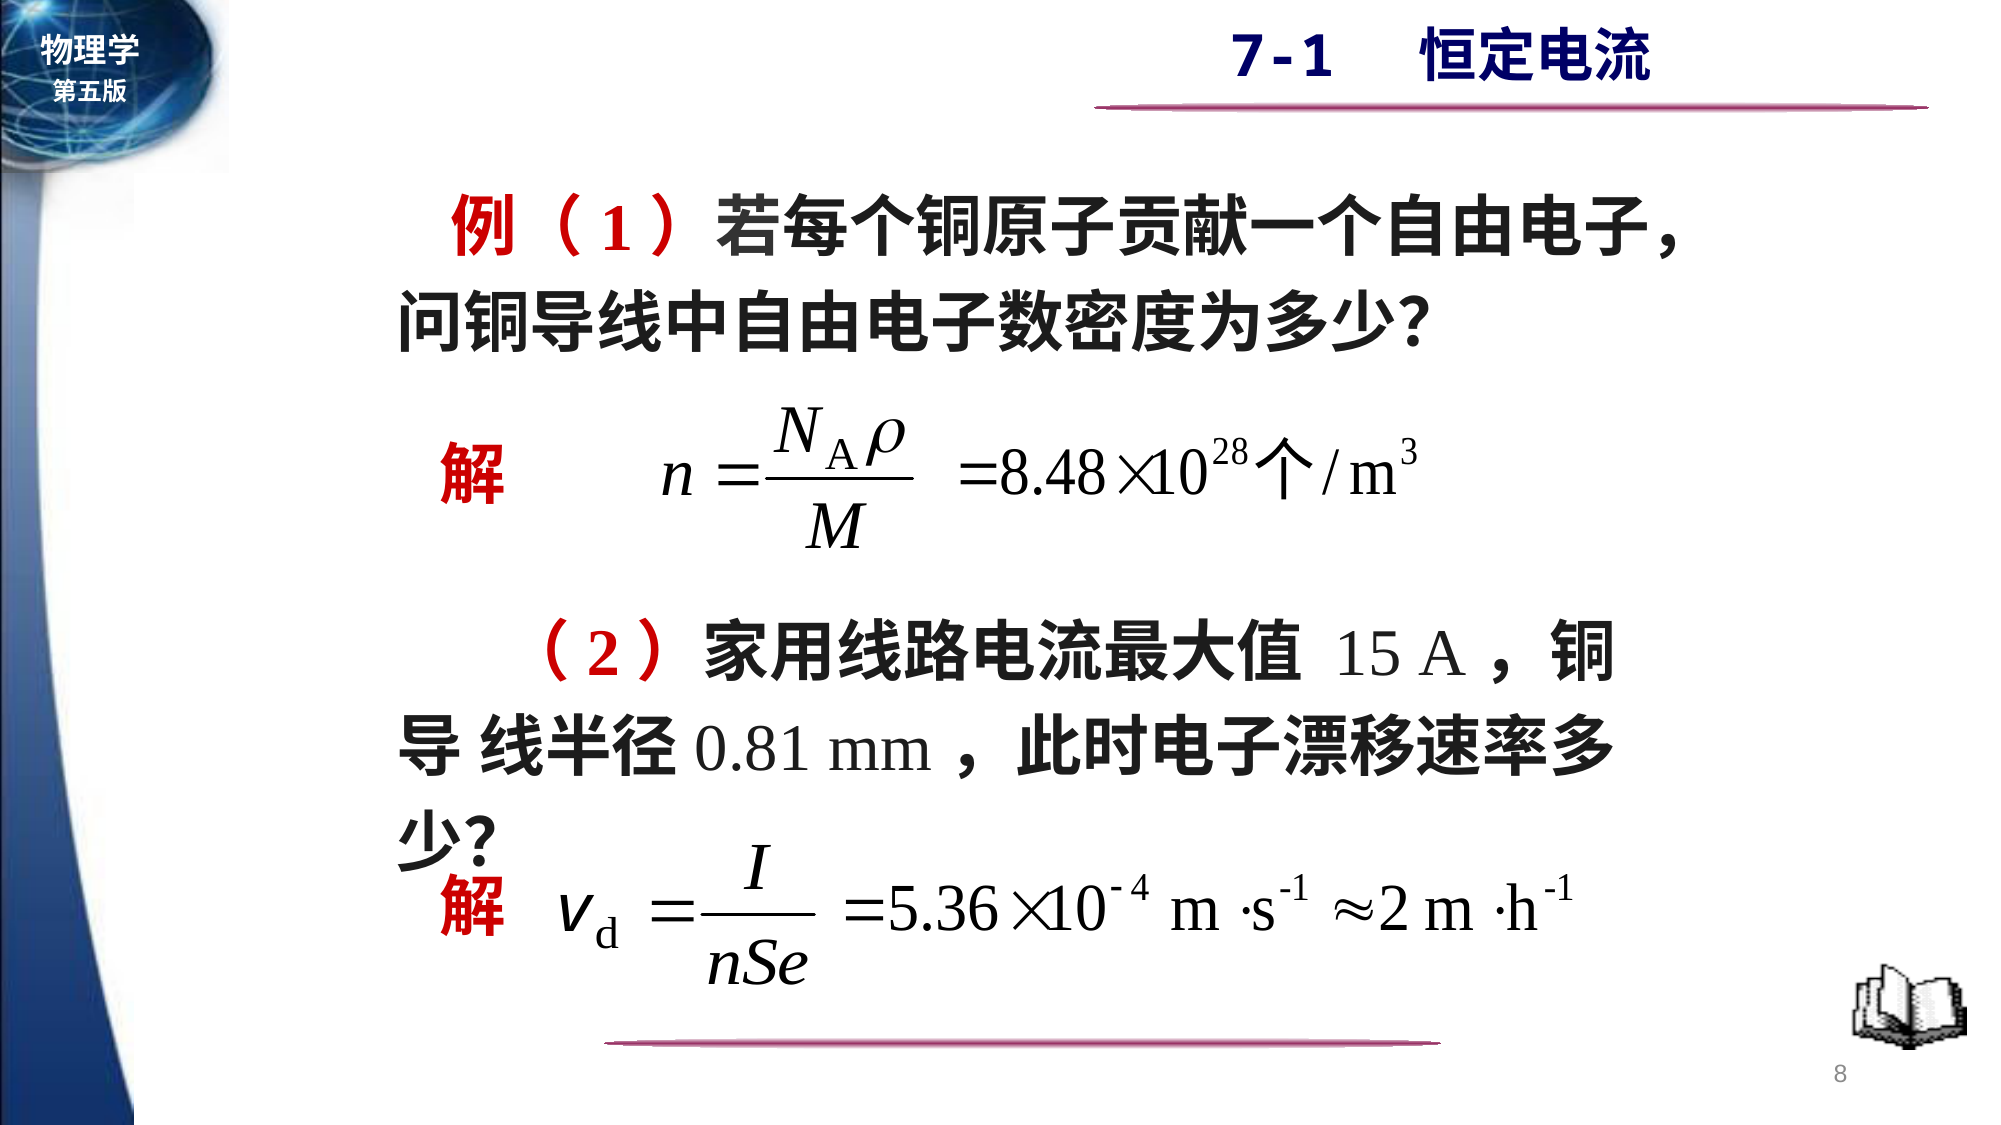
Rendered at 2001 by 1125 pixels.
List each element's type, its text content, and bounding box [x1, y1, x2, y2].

slide_number 8 [1412, 1042, 1863, 1103]
text_box 解 [425, 424, 649, 520]
picture [1850, 962, 1967, 1050]
text_box 例（1）若每个铜原子贡献一个自由电子，问铜导线中自由电子数密度为多少？ [381, 160, 1745, 368]
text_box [424, 824, 1586, 999]
text_box （2）家用线路电流最大值 15 A，铜导 线半径0.81 mm，此时电子漂移速率多少？ [381, 584, 1658, 888]
picture [0, 0, 229, 1125]
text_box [649, 387, 1423, 564]
